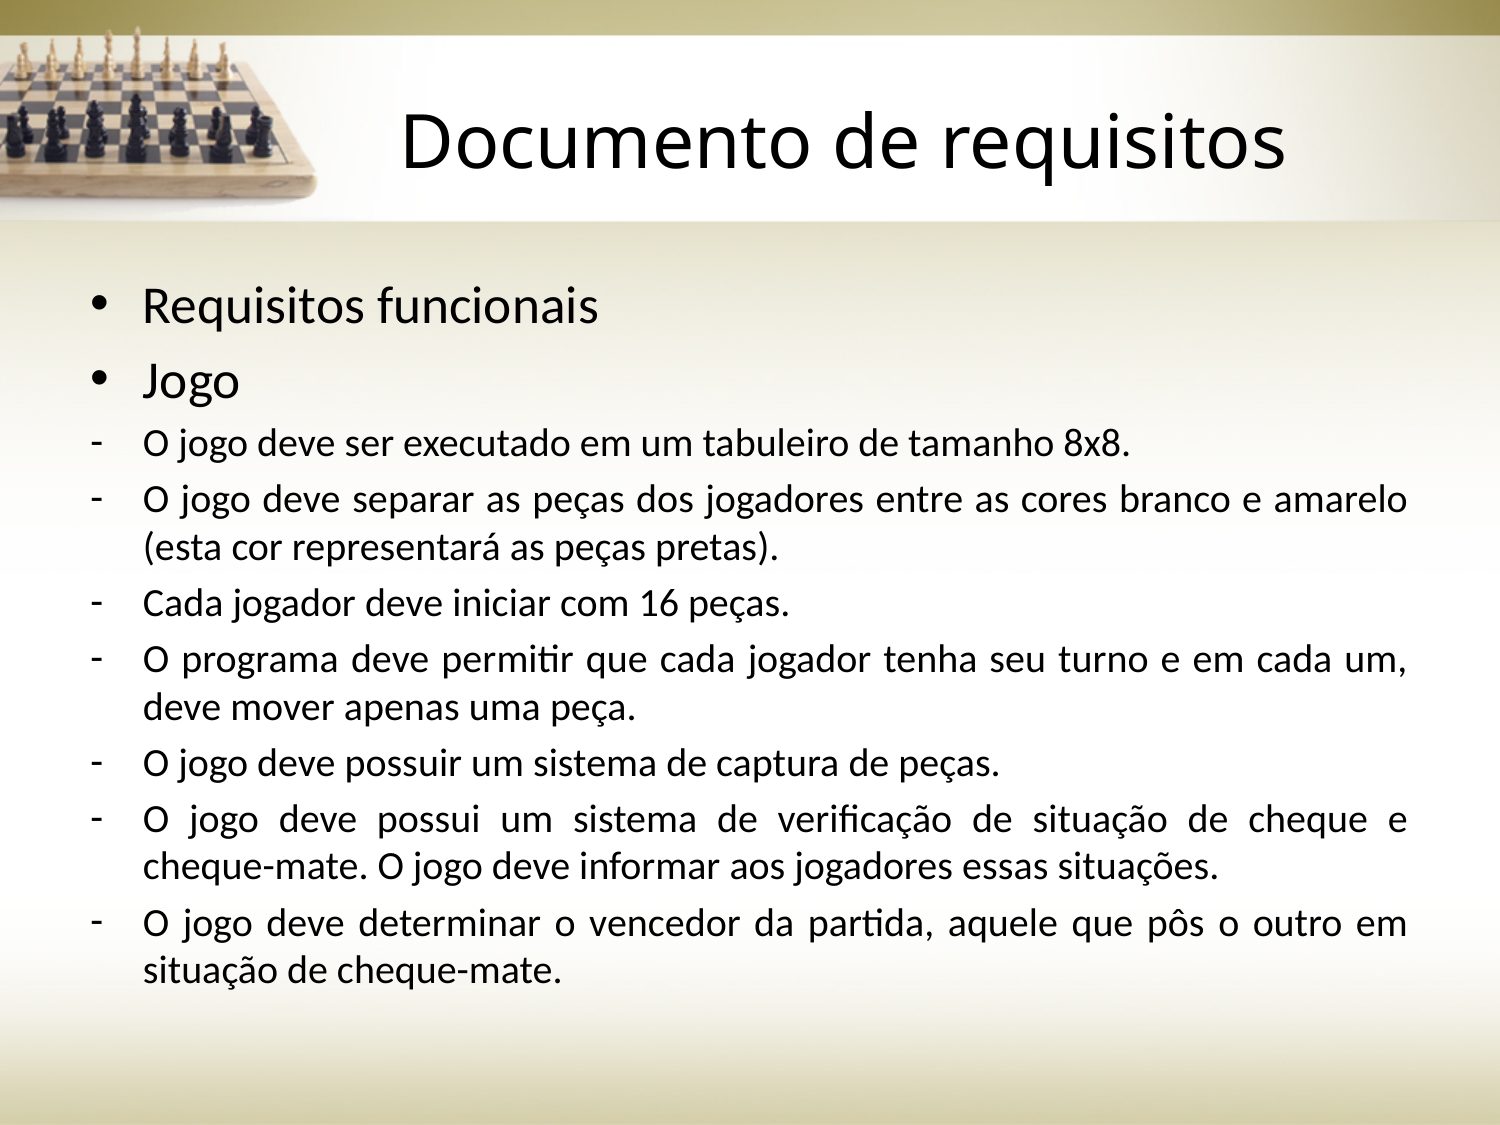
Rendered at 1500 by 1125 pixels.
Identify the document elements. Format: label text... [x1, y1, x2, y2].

list Requisitos funcionais Jogo O jogo deve ser executado em um tabuleiro de tamanho 8x8. O jogo deve separar as peças dos jogadores entre as cores branco e amarelo (esta cor representará as peças pretas). Cada jogador deve iniciar com 16 peças. O programa deve permitir que cada jogador tenha seu turno e em cada um, deve mover apenas uma peça. O jogo deve possuir um sistema de captura de peças. O jogo deve possui um sistema de verificação de situação de cheque e cheque-mate. O jogo deve informar aos jogadores essas situações. O jogo deve determinar o vencedor da partida, aquele que pôs o outro em situação de cheque-mate. [75, 262, 1425, 1005]
title Documento de requisitos [237, 45, 1450, 233]
picture [0, 0, 1500, 1125]
